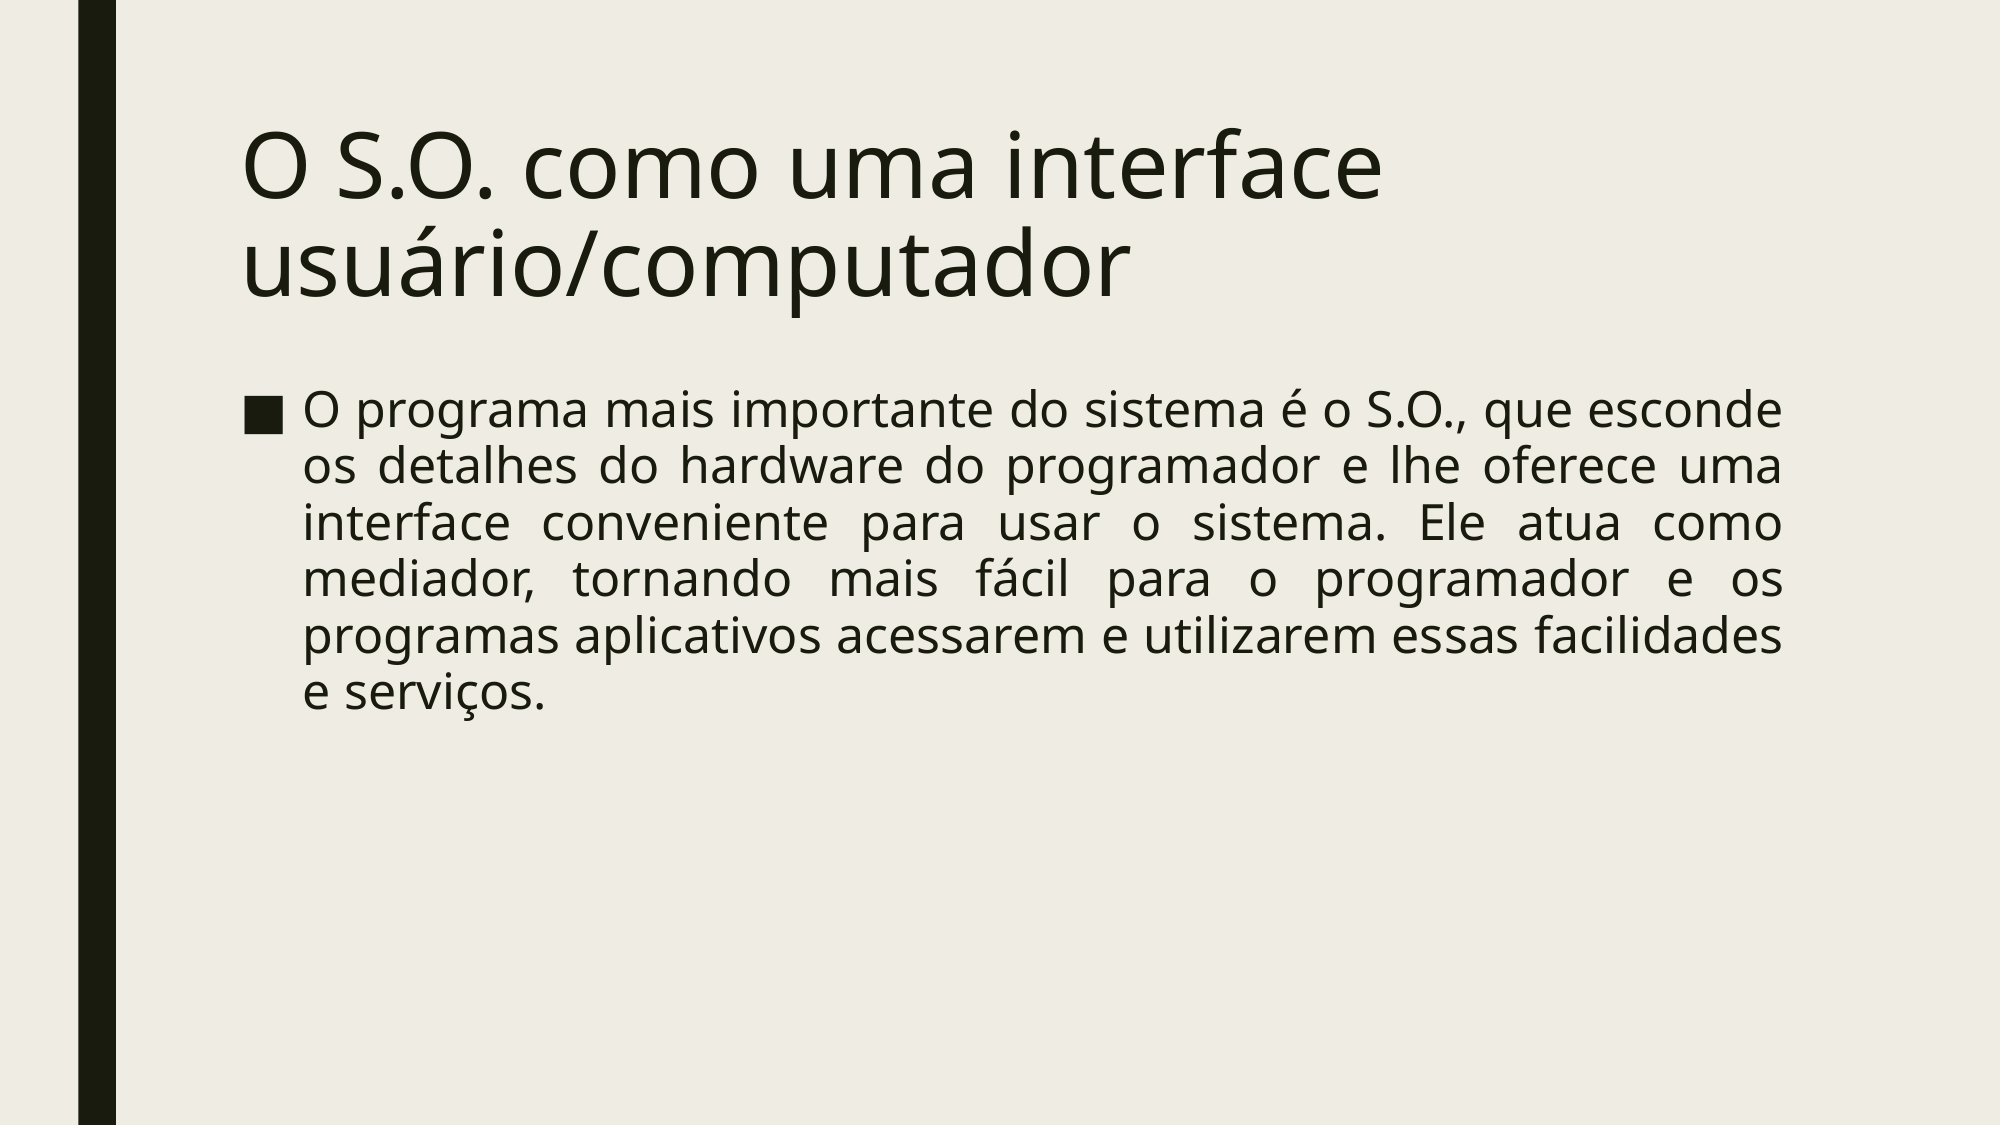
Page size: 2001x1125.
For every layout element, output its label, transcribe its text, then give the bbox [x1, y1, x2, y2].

title O S.O. como uma interface usuário/computador [225, 112, 1800, 357]
list O programa mais importante do sistema é o S.O., que esconde os detalhes do hardware do programador e lhe oferece uma interface conveniente para usar o sistema. Ele atua como mediador, tornando mais fácil para o programador e os programas aplicativos acessarem e utilizarem essas facilidades e serviços. [225, 375, 1800, 963]
